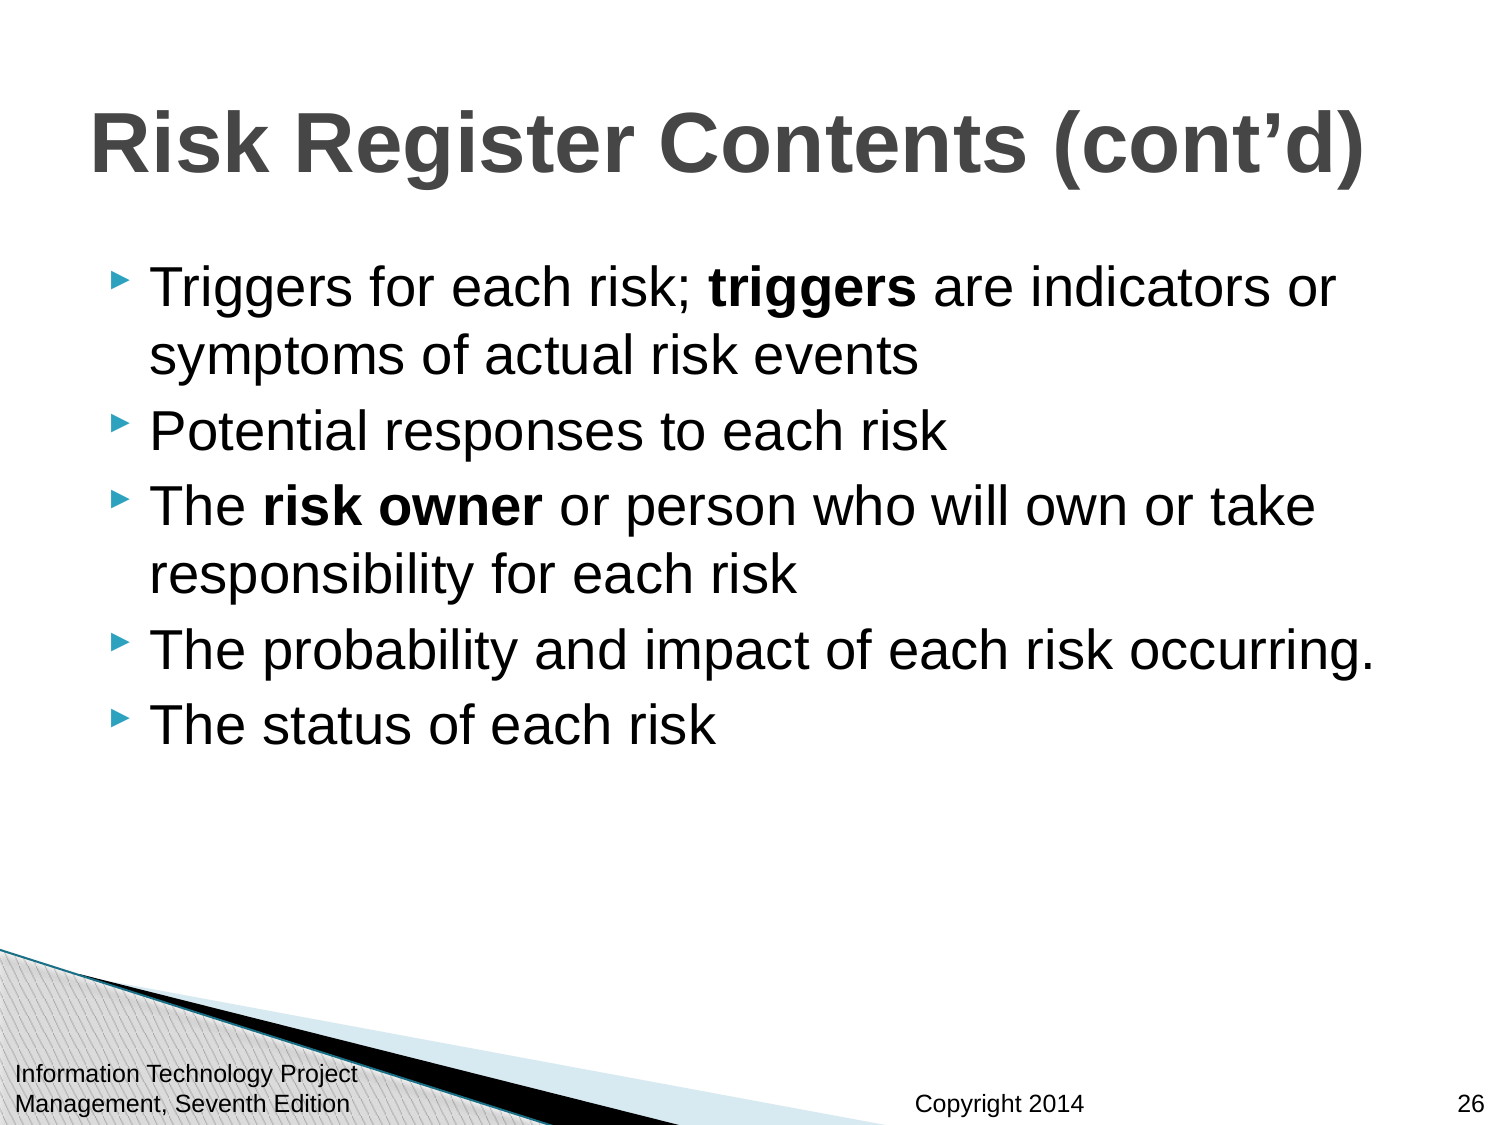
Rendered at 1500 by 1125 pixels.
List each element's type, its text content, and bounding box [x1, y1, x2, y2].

title Risk Register Contents (cont’d) [75, 45, 1425, 233]
list Triggers for each risk; triggers are indicators or symptoms of actual risk events Potential responses to each risk The risk owner or person who will own or take responsibility for each risk The probability and impact of each risk occurring. The status of each risk [74, 242, 1426, 986]
footer Information Technology Project Management, Seventh Edition [0, 1065, 425, 1125]
slide_number 26 [1408, 1065, 1500, 1125]
